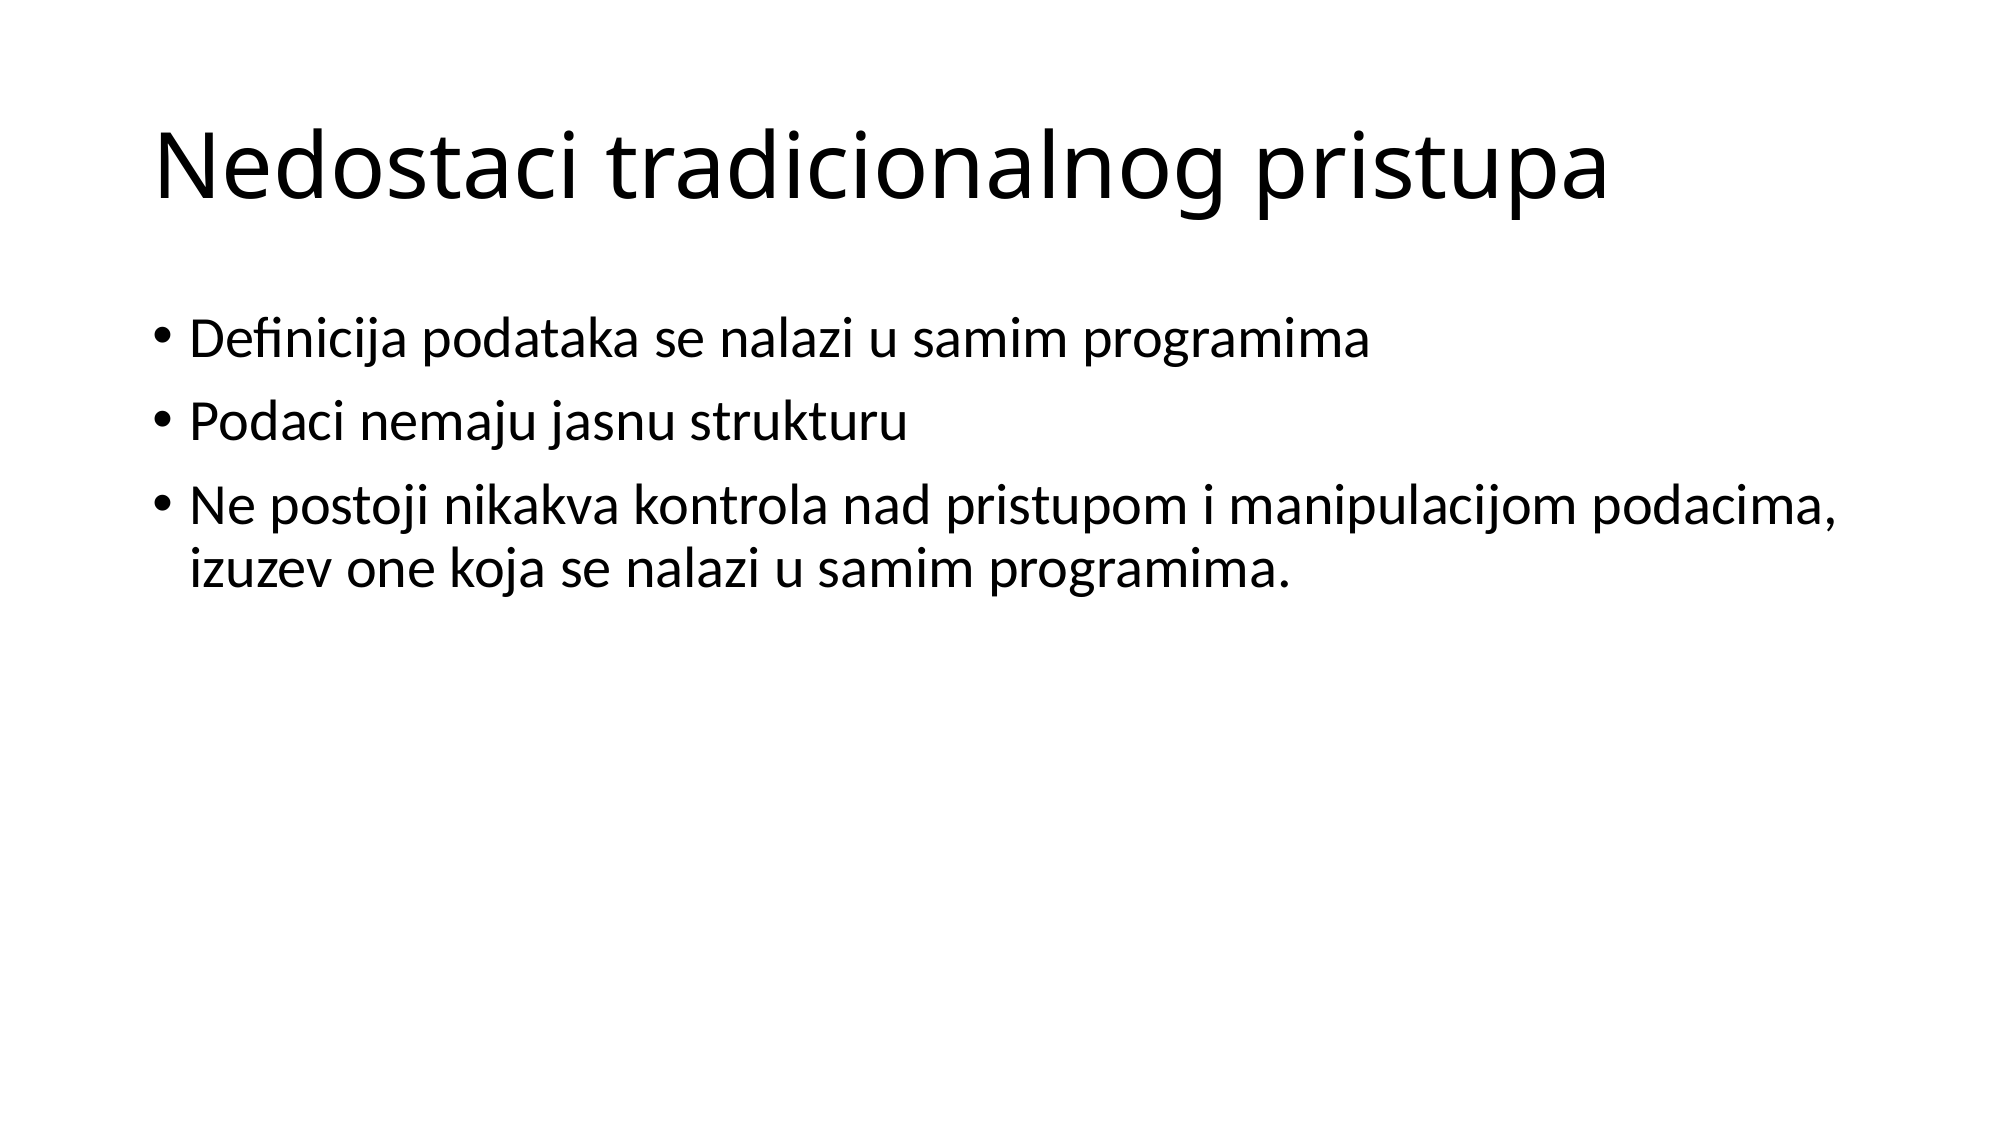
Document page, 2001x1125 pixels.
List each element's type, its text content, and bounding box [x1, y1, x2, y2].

text_box Nedostaci tradicionalnog pristupa [137, 59, 1863, 278]
text_box Definicija podataka se nalazi u samim programima Podaci nemaju jasnu strukturu Ne postoji nikakva kontrola nad pristupom i manipulacijom podacima, izuzev one koja se nalazi u samim programima. [137, 299, 1863, 1014]
